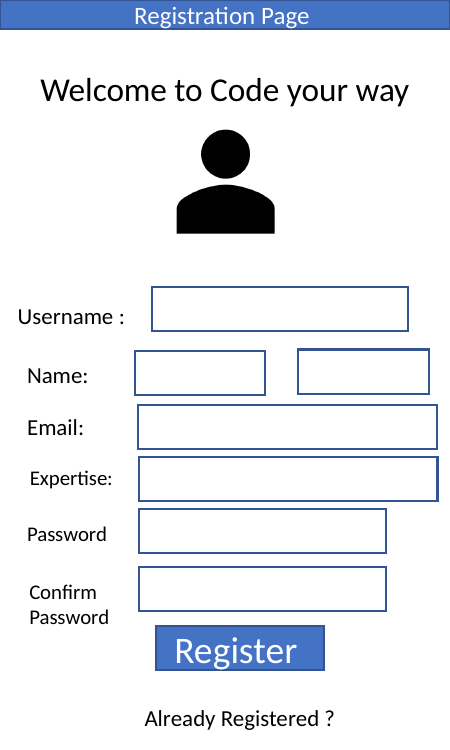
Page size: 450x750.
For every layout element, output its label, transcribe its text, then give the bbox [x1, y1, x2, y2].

text_box Already Registered ? [84, 695, 396, 739]
text_box Username : [3, 294, 164, 337]
text_box Email: [12, 404, 110, 447]
text_box Name: [12, 353, 110, 396]
text_box [151, 286, 409, 332]
text_box Register [155, 625, 325, 671]
text_box [134, 350, 266, 396]
text_box Confirm Password [14, 571, 164, 636]
text_box Expertise: [14, 456, 138, 497]
text_box Registration Page [0, 0, 450, 30]
text_box [138, 508, 387, 554]
text_box [297, 348, 430, 395]
text_box Password [12, 513, 135, 553]
picture [152, 108, 299, 255]
text_box [138, 566, 387, 612]
text_box Welcome to Code your way [0, 60, 450, 115]
text_box [138, 456, 439, 502]
text_box [137, 404, 438, 450]
